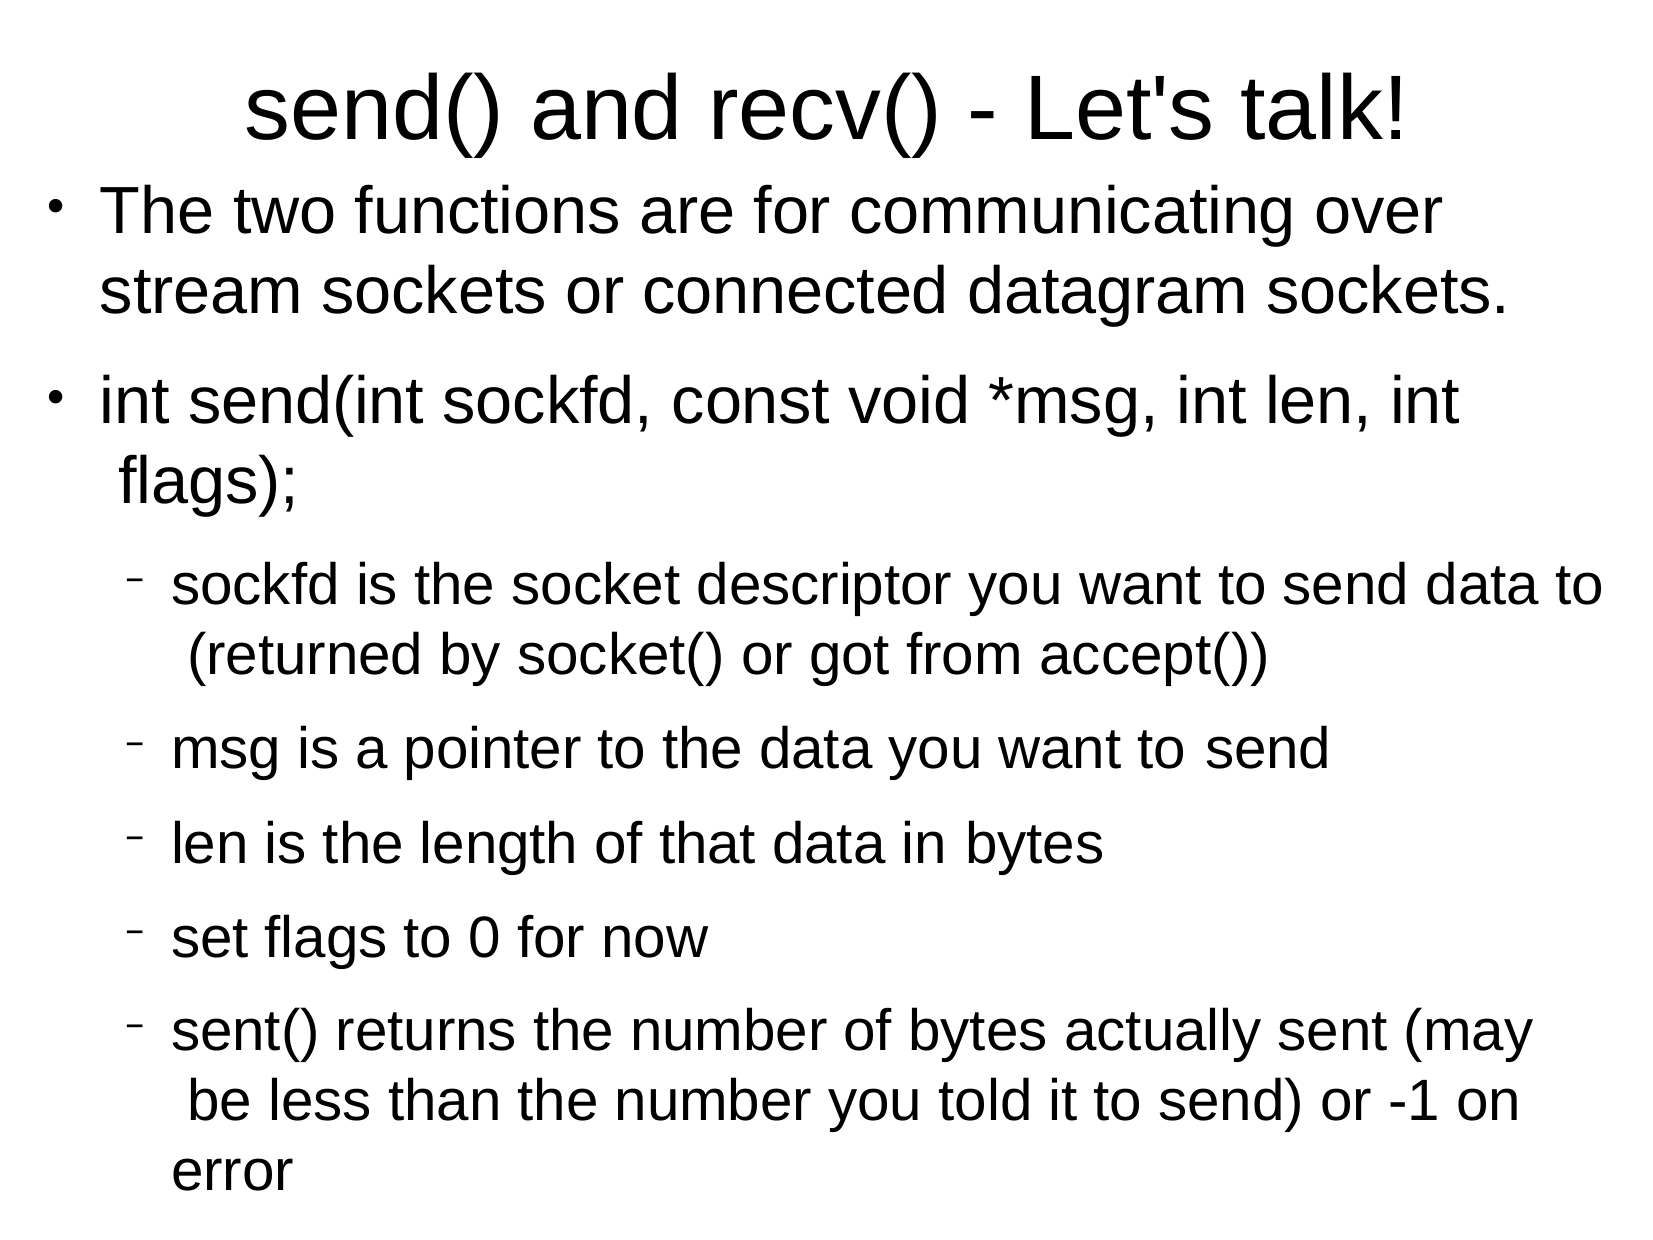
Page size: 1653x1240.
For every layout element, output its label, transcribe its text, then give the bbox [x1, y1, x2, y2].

text_box ● [44, 185, 73, 221]
title send() and recv() - Let's talk! [132, 0, 1519, 167]
text_box ● [44, 375, 73, 411]
text_box The two functions are for communicating over stream sockets or connected datagram sockets. int send(int sockfd, const void *msg, int len, int flags); sockfd is the socket descriptor you want to send data to (returned by socket() or got from accept()) msg is a pointer to the data you want to send len is the length of that data in bytes set flags to 0 for now sent() returns the number of bytes actually sent (may be less than the number you told it to send) or -1 on error [97, 167, 1610, 1203]
